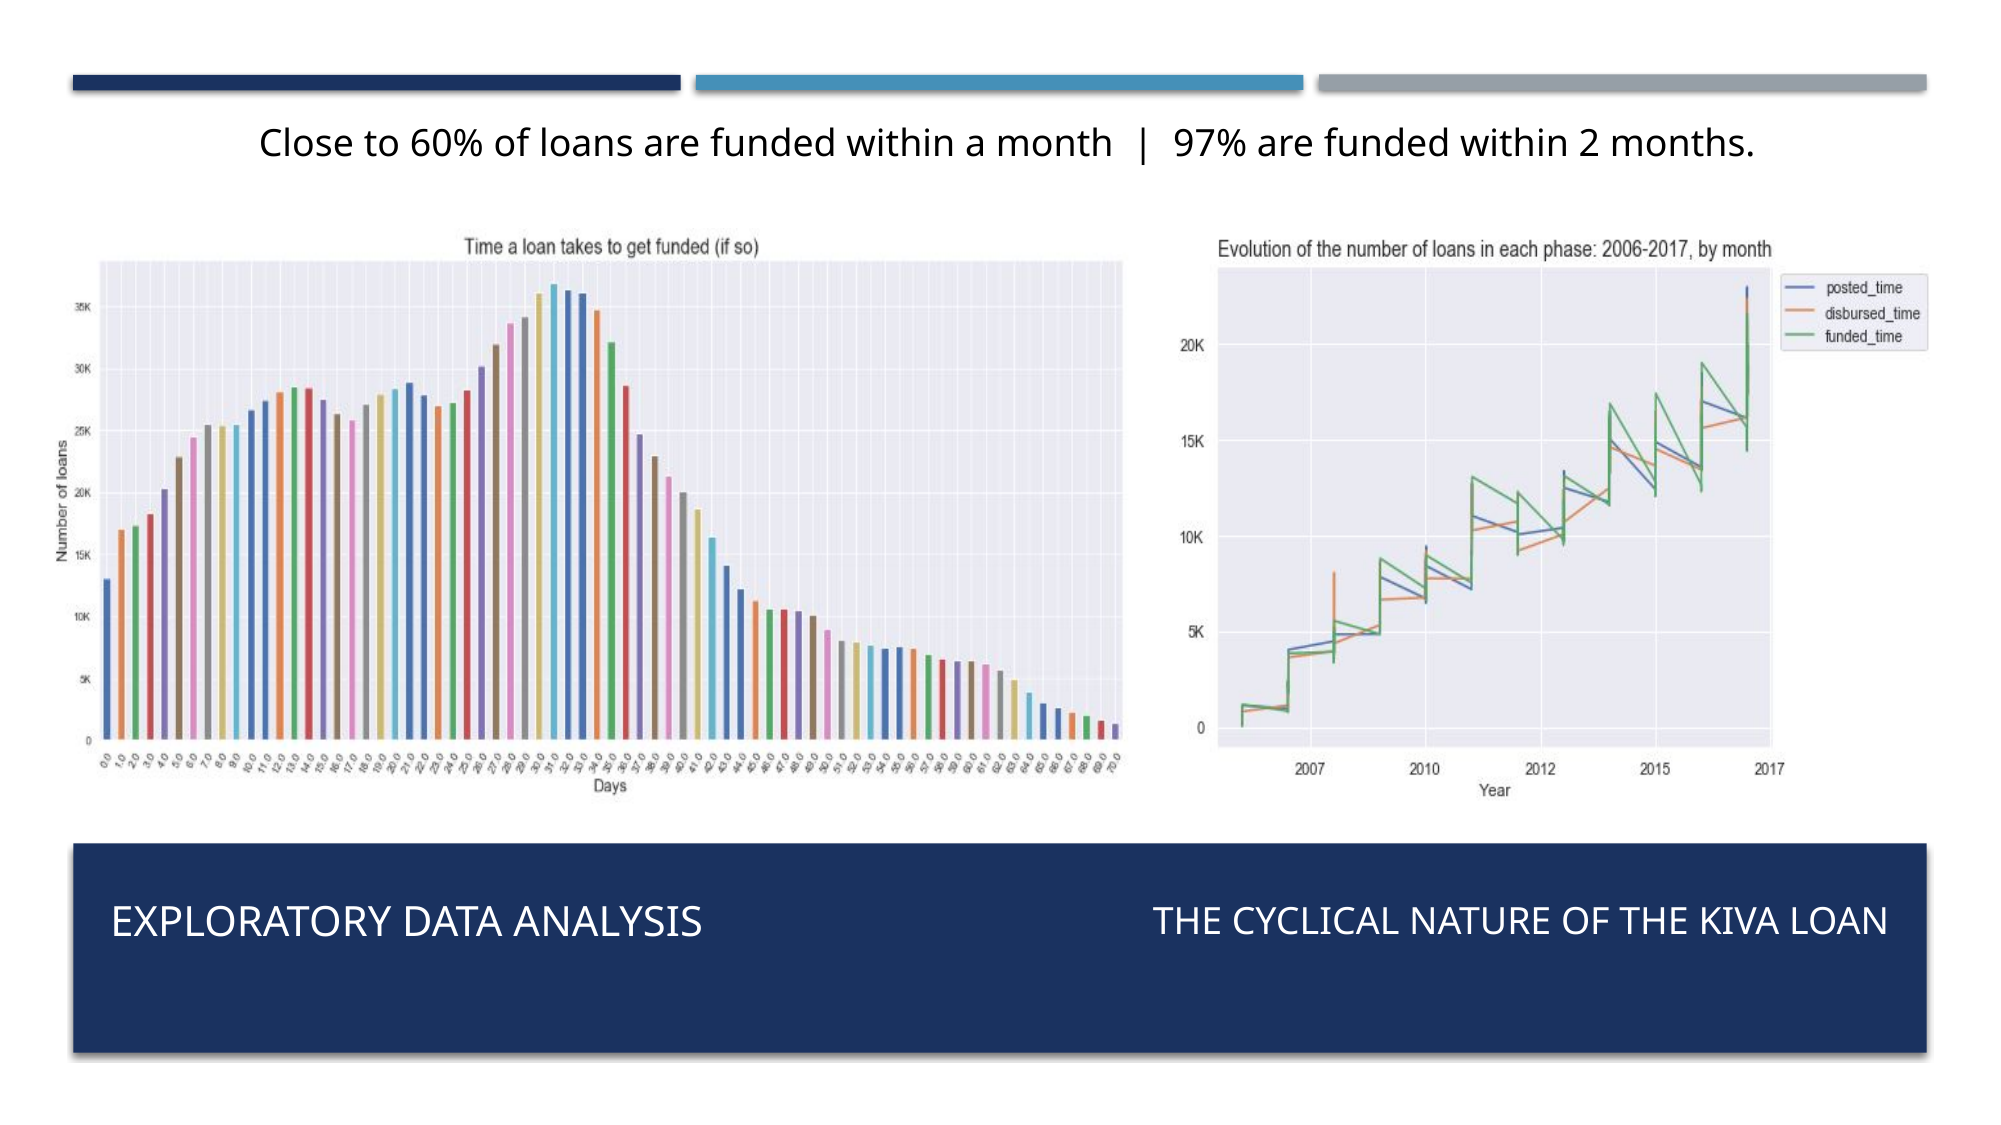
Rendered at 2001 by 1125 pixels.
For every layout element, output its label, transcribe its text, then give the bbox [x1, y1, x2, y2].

picture [1177, 227, 1935, 804]
title EXPLORATORY DATA ANALYSIS [95, 863, 901, 977]
list THE CYCLICAL NATURE OF THE KIVA LOAN [941, 863, 1905, 977]
text_box Close to 60% of loans are funded within a month | 97% are funded within 2 months. [111, 111, 1905, 217]
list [34, 227, 1136, 804]
